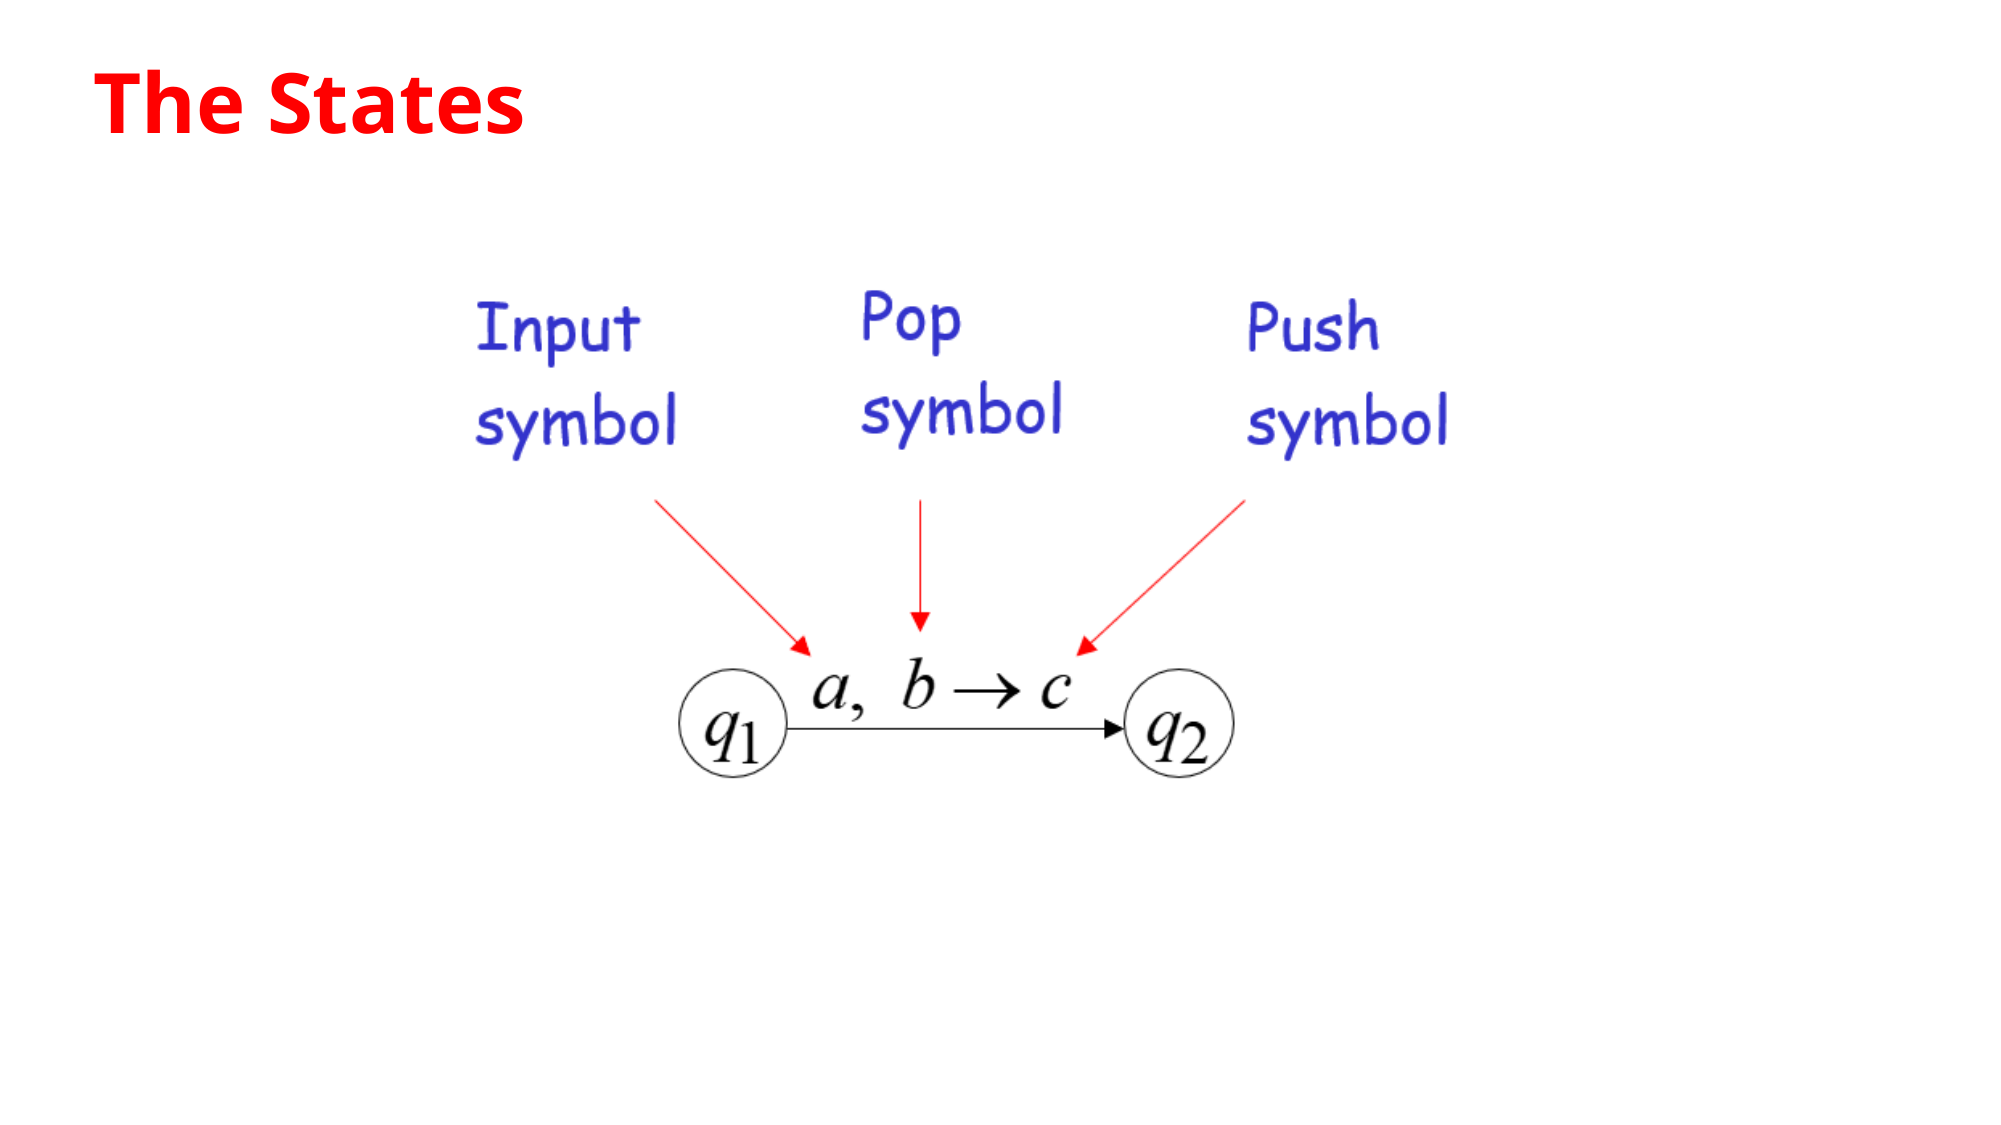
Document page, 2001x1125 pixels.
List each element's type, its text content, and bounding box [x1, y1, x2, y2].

picture [370, 223, 1493, 841]
text_box The States [78, 36, 1804, 178]
